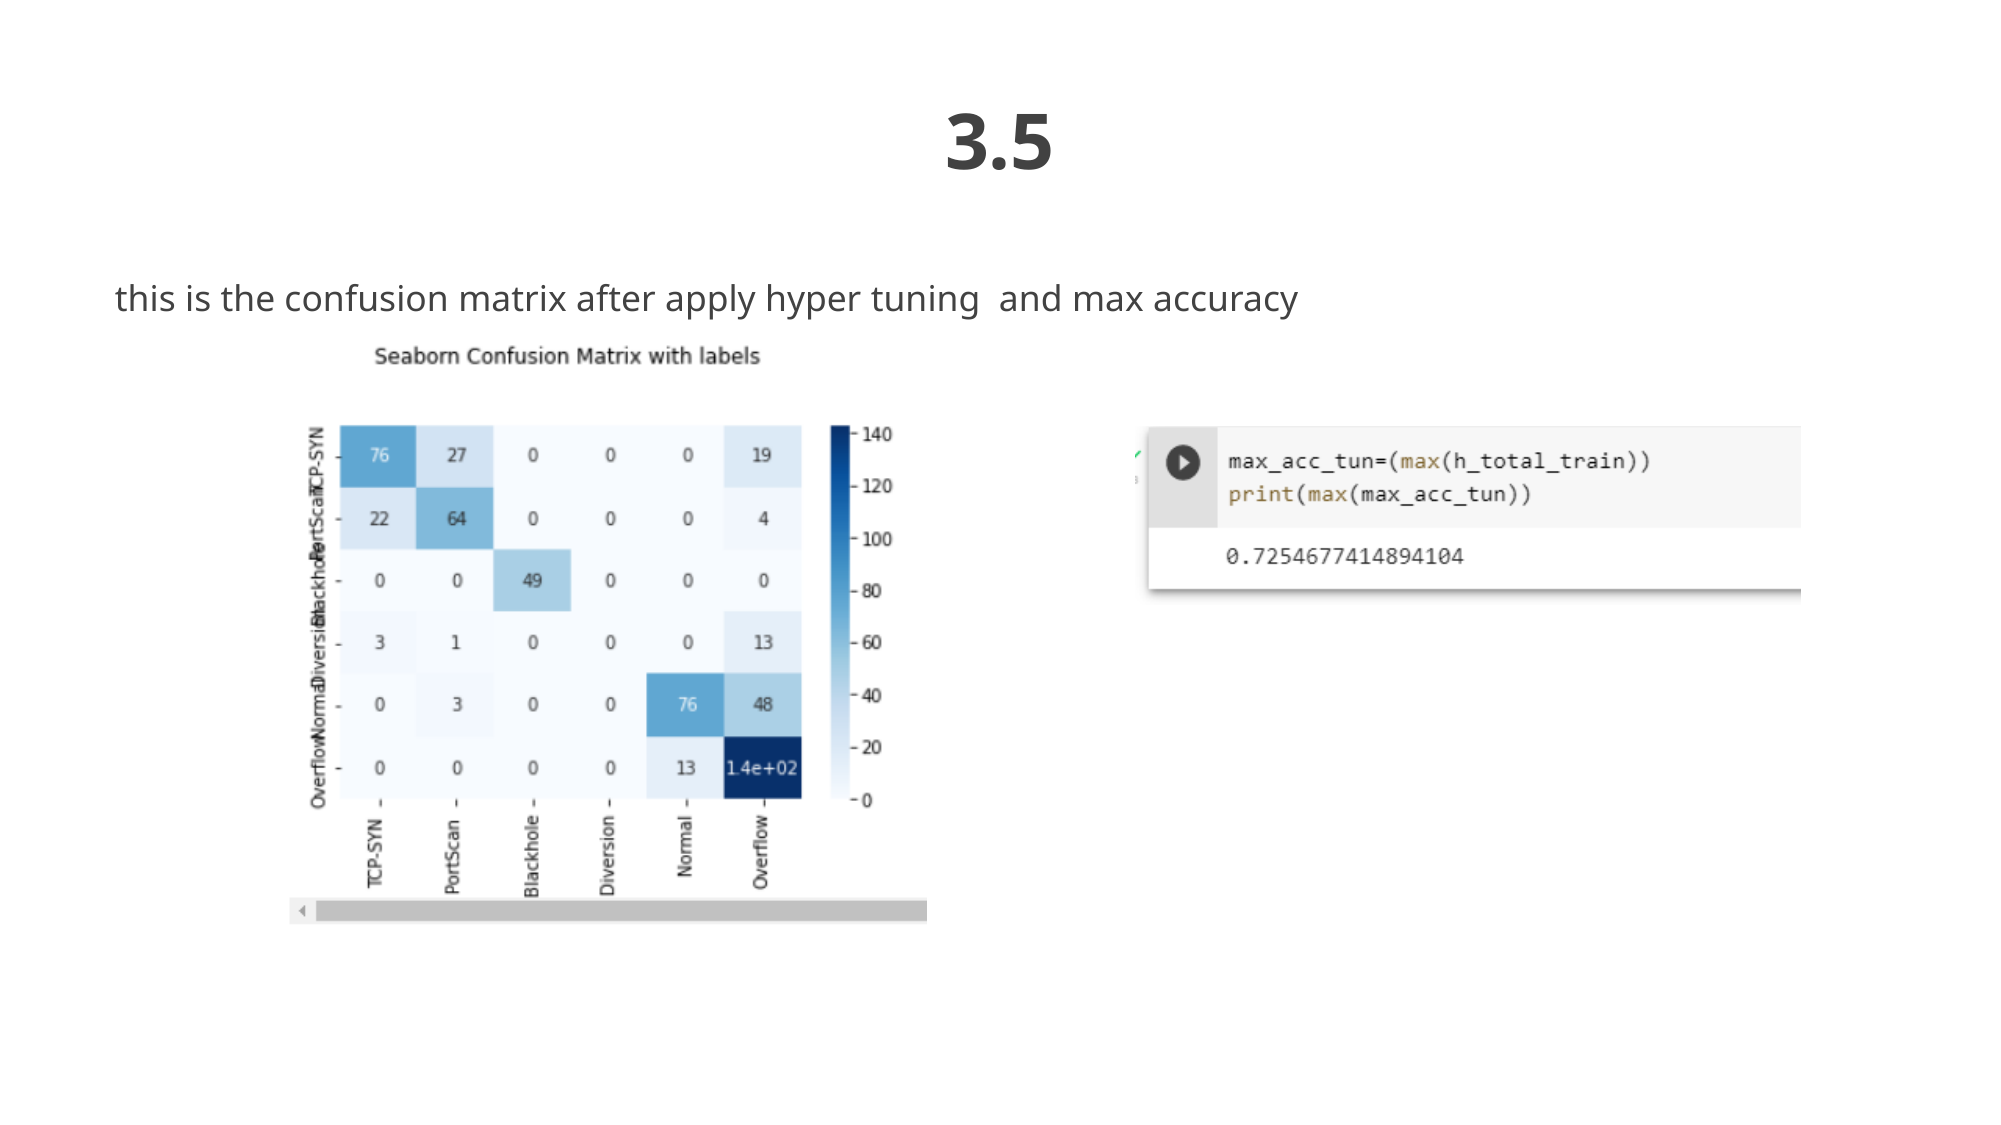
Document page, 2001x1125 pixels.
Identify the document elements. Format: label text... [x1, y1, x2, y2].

picture [1135, 425, 1802, 605]
picture [199, 341, 927, 927]
list this is the confusion matrix after apply hyper tuning and max accuracy [99, 262, 1900, 1005]
title 3.5 [99, 45, 1900, 233]
